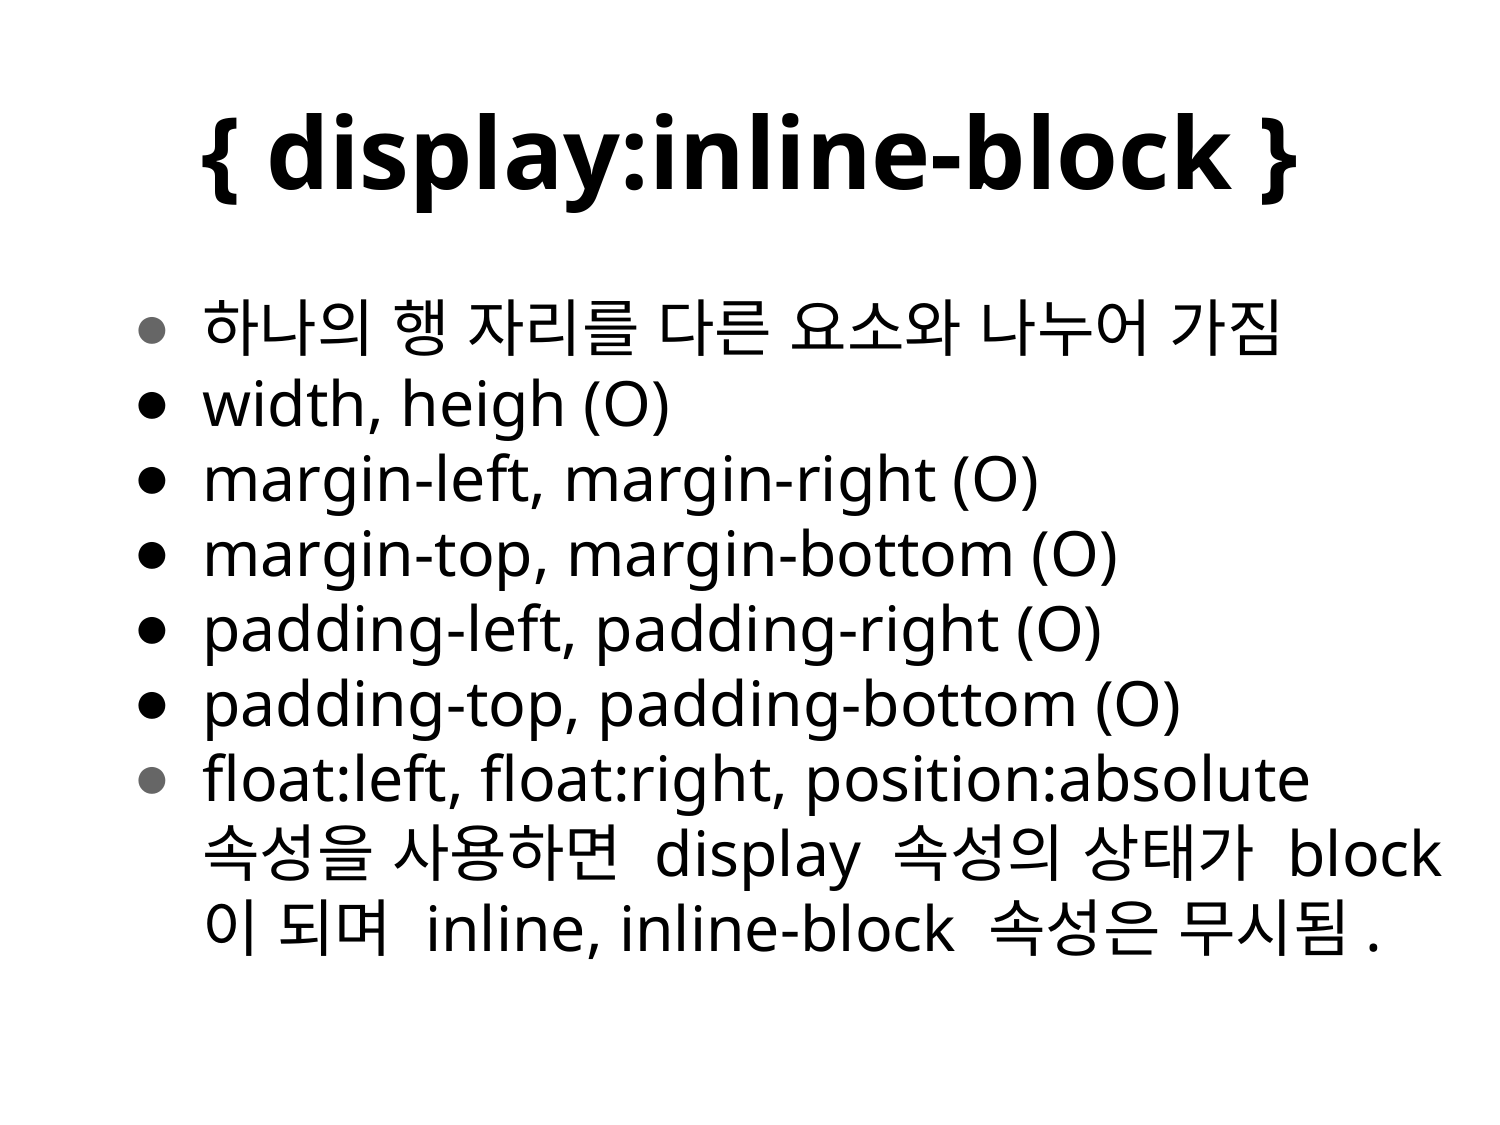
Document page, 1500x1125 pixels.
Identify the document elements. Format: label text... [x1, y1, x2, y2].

subtitle 하나의 행 자리를 다른 요소와 나누어 가짐 width, heigh (O) margin-left, margin-right (O) margin-top, margin-bottom (O) padding-left, padding-right (O) padding-top, padding-bottom (O) float:left, float:right, position:absolute 속성을 사용하면 display 속성의 상태가 block이 되며 inline, inline-block 속성은 무시됨. [112, 274, 1500, 1081]
title { display:inline-block } [112, 49, 1388, 249]
